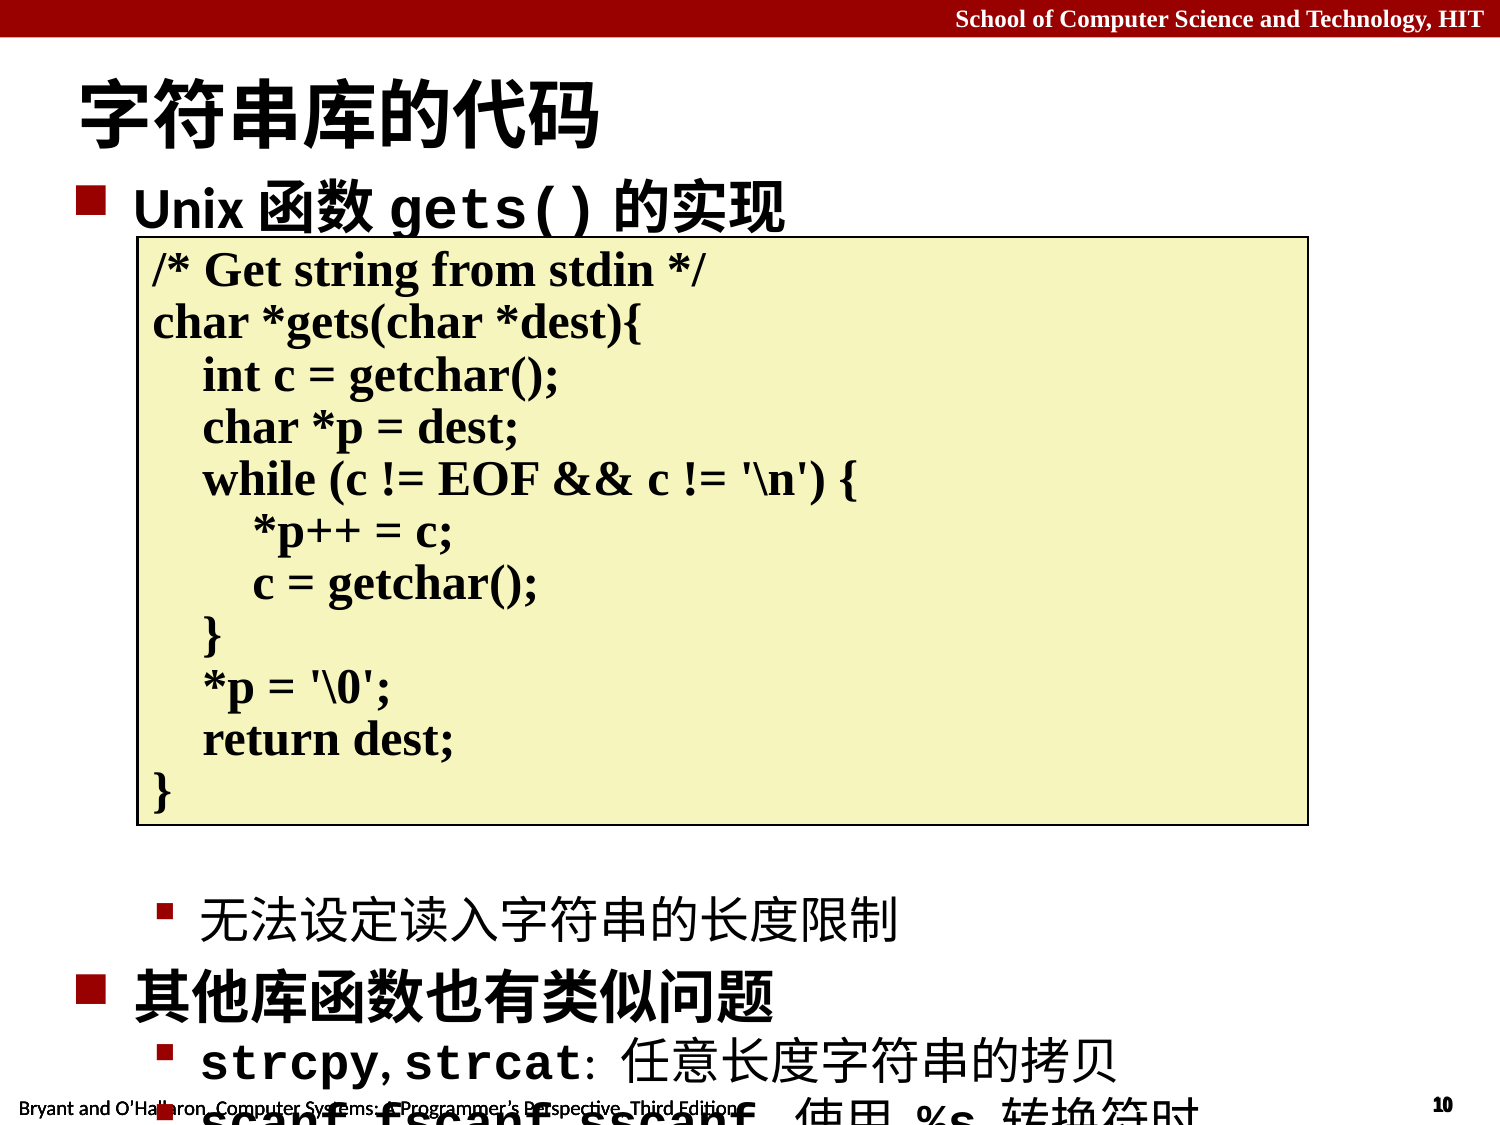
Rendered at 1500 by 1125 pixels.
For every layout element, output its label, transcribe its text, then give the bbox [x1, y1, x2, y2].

title 字符串库的代码 [62, 49, 1308, 162]
list Unix函数gets()的实现 无法设定读入字符串的长度限制 其他库函数也有类似问题 strcpy, strcat: 任意长度字符串的拷贝 scanf, fscanf, sscanf, 使用 %s 转换符时 [62, 162, 1401, 1113]
text_box /* Get string from stdin */ char *gets(char *dest){ int c = getchar(); char *p = dest; while (c != EOF && c != '\n') { *p++ = c; c = getchar(); } *p = '\0'; return dest; } [137, 237, 1308, 825]
